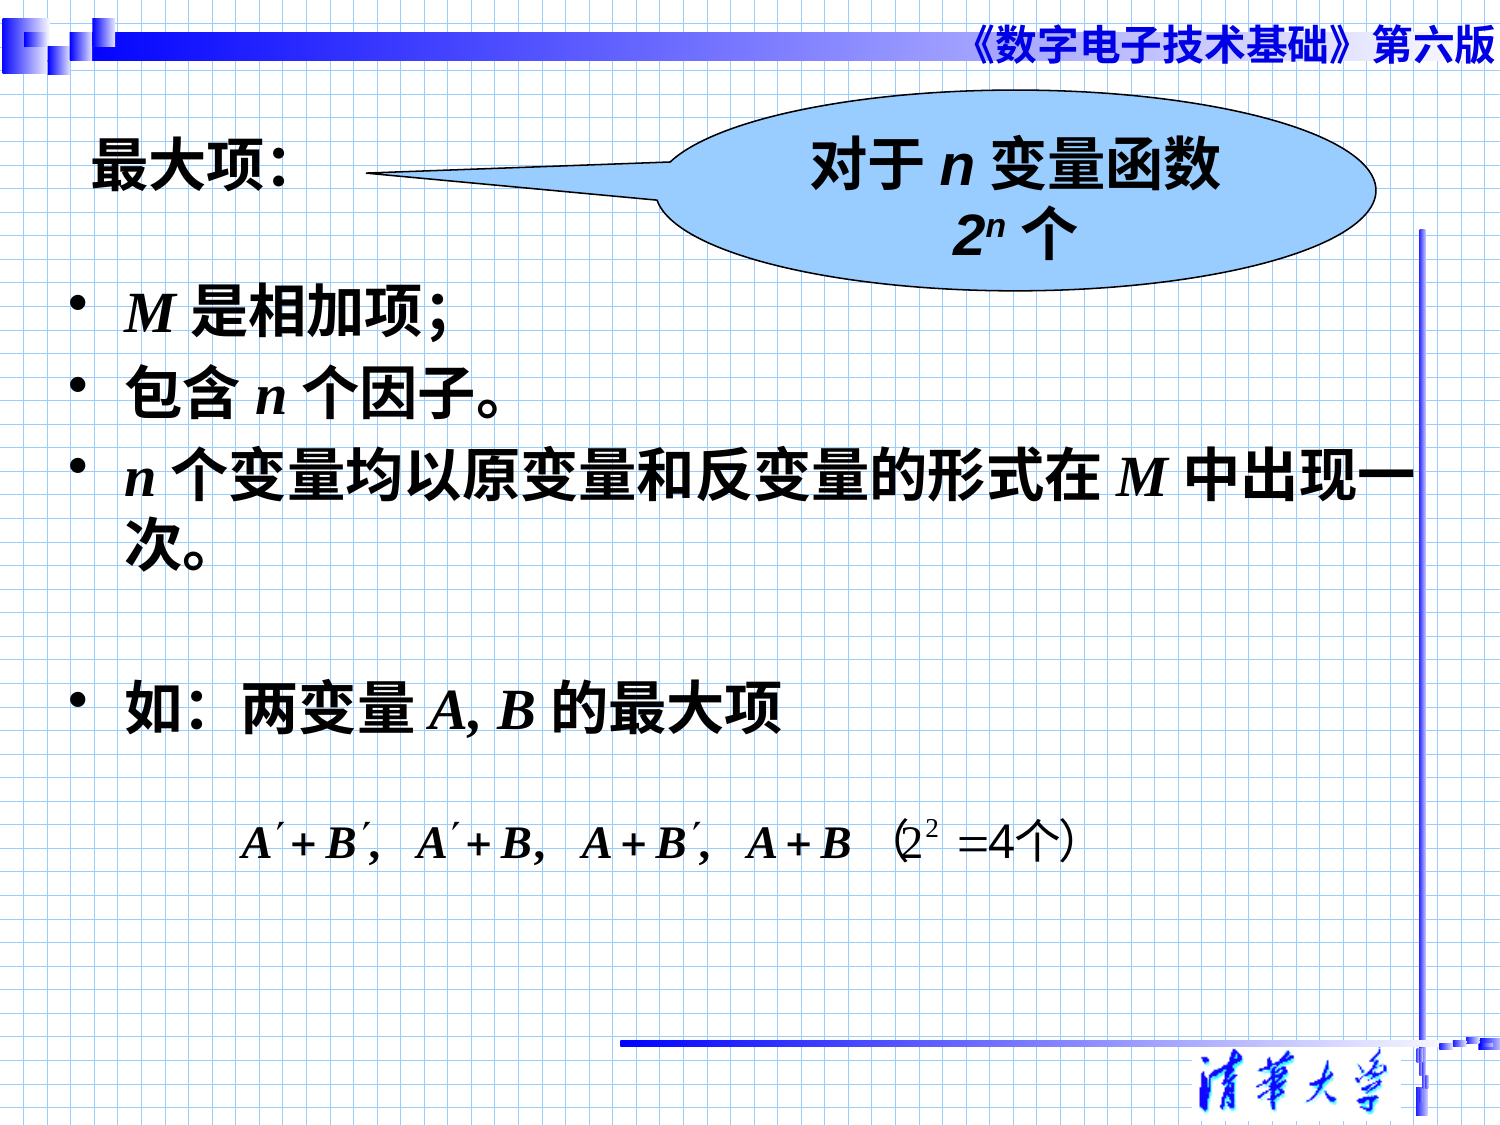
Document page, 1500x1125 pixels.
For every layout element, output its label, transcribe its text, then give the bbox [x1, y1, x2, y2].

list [230, 807, 1092, 878]
text_box [858, 32, 862, 61]
title 最大项： [75, 90, 966, 236]
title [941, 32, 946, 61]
list 例： [774, 32, 778, 61]
title 最大项： [1065, 90, 1425, 236]
list M是相加项； 包含n个因子。 n个变量均以原变量和反变量的形式在M中出现一次。 如：两变量A, B的最大项 [53, 267, 1459, 804]
picture [1192, 1046, 1401, 1121]
text_box 对于n变量函数 2n个 [365, 90, 1376, 291]
